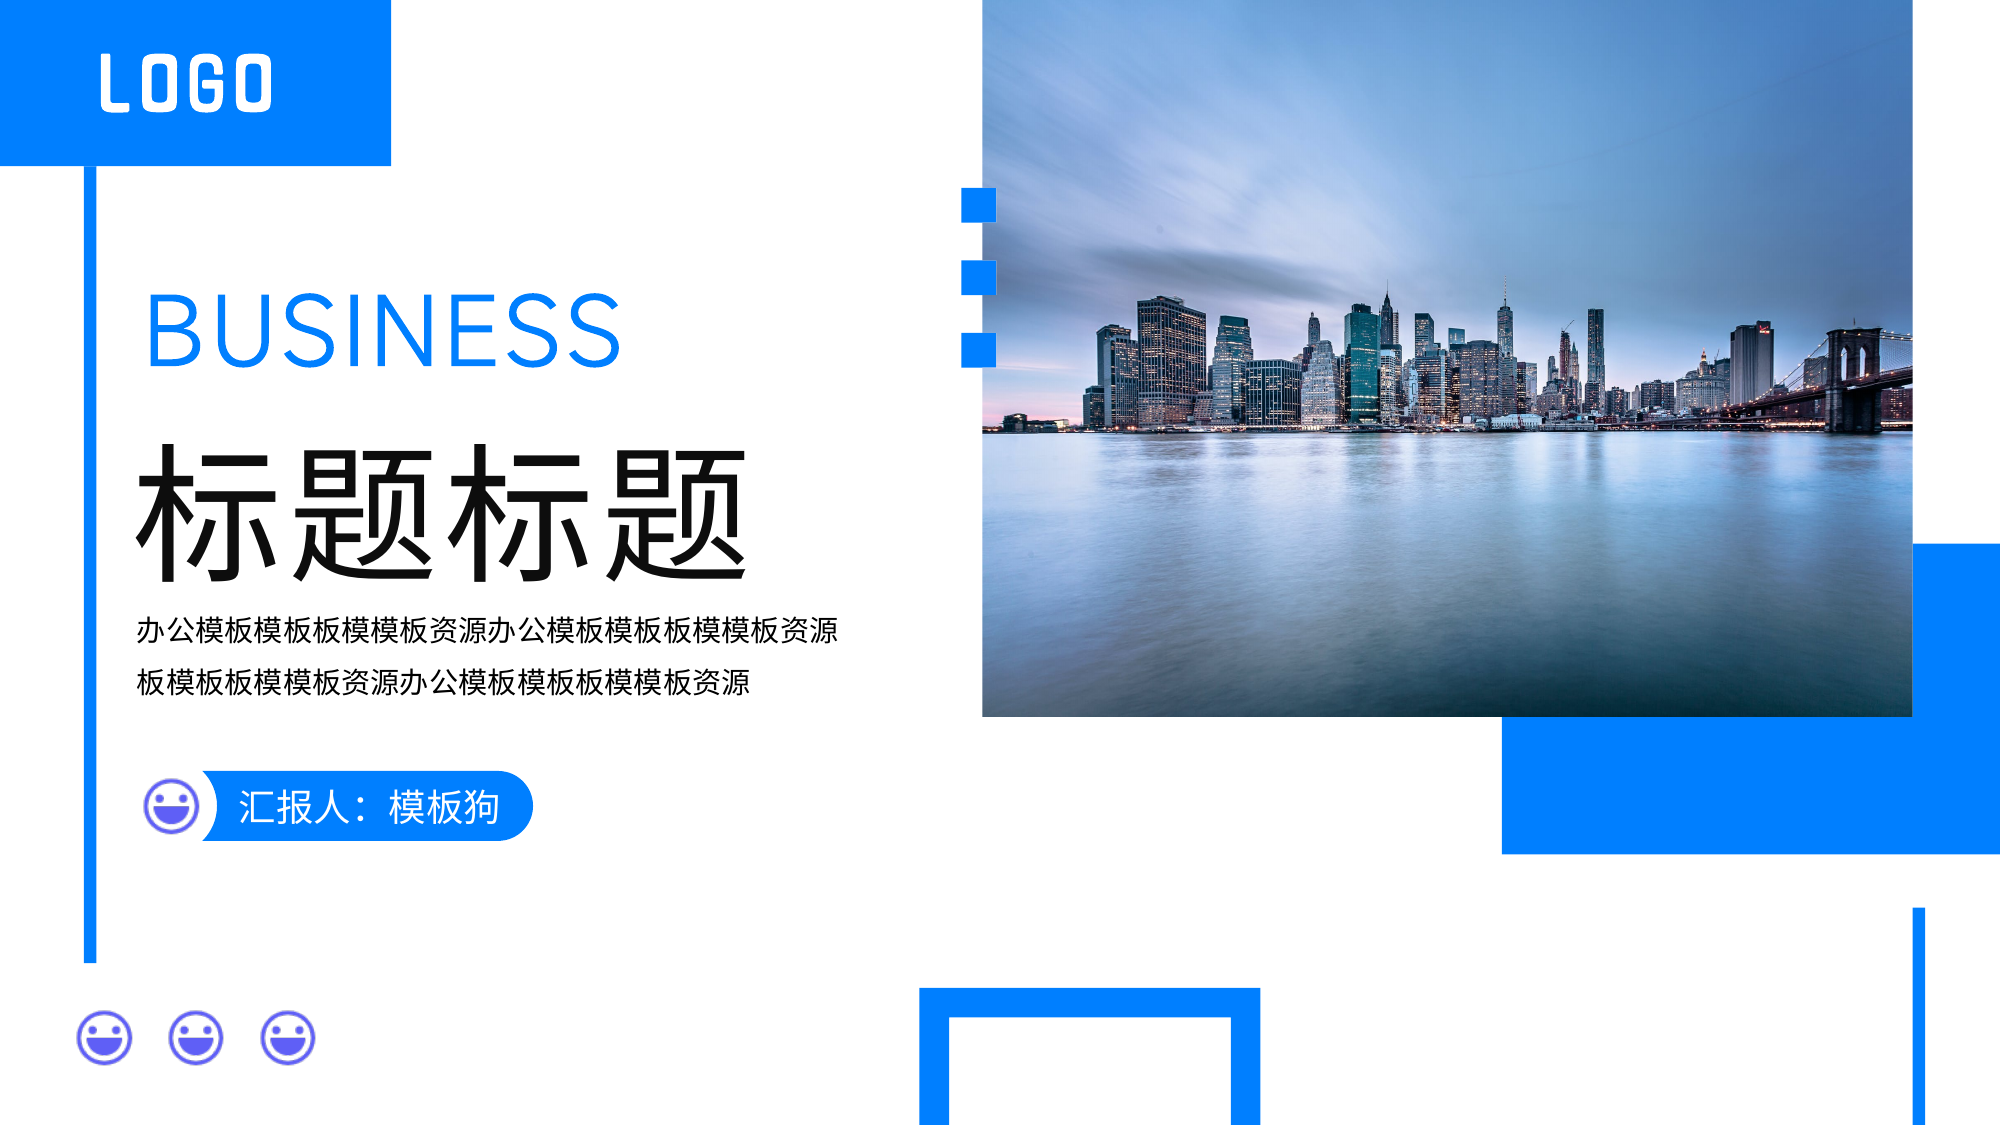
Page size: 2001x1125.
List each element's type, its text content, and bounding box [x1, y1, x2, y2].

text_box [150, 294, 201, 367]
text_box [377, 294, 432, 367]
text_box [568, 293, 619, 368]
text_box [451, 294, 496, 367]
text_box [188, 52, 225, 114]
text_box [99, 52, 131, 114]
picture [140, 775, 203, 838]
text_box [350, 294, 358, 367]
text_box [200, 838, 515, 842]
picture [73, 1007, 136, 1069]
text_box [217, 294, 269, 368]
text_box 汇报人：模板狗 [203, 781, 533, 838]
text_box [283, 293, 334, 368]
text_box [1912, 907, 1926, 1125]
text_box [960, 259, 995, 296]
text_box [507, 293, 558, 368]
text_box [918, 987, 1261, 1125]
text_box [83, 166, 97, 964]
text_box [234, 52, 272, 114]
text_box 标题标题 [117, 391, 920, 609]
text_box [141, 52, 179, 114]
text_box [199, 769, 525, 781]
text_box [1501, 543, 2000, 856]
text_box [981, 0, 1914, 718]
text_box [960, 332, 995, 369]
text_box 办公模板模板板模模板资源办公模板模板板模模板资源板模板板模模板资源办公模板模板板模模板资源 [120, 583, 873, 712]
text_box [960, 187, 995, 224]
picture [257, 1007, 319, 1069]
text_box [0, 0, 392, 167]
picture [165, 1007, 227, 1069]
